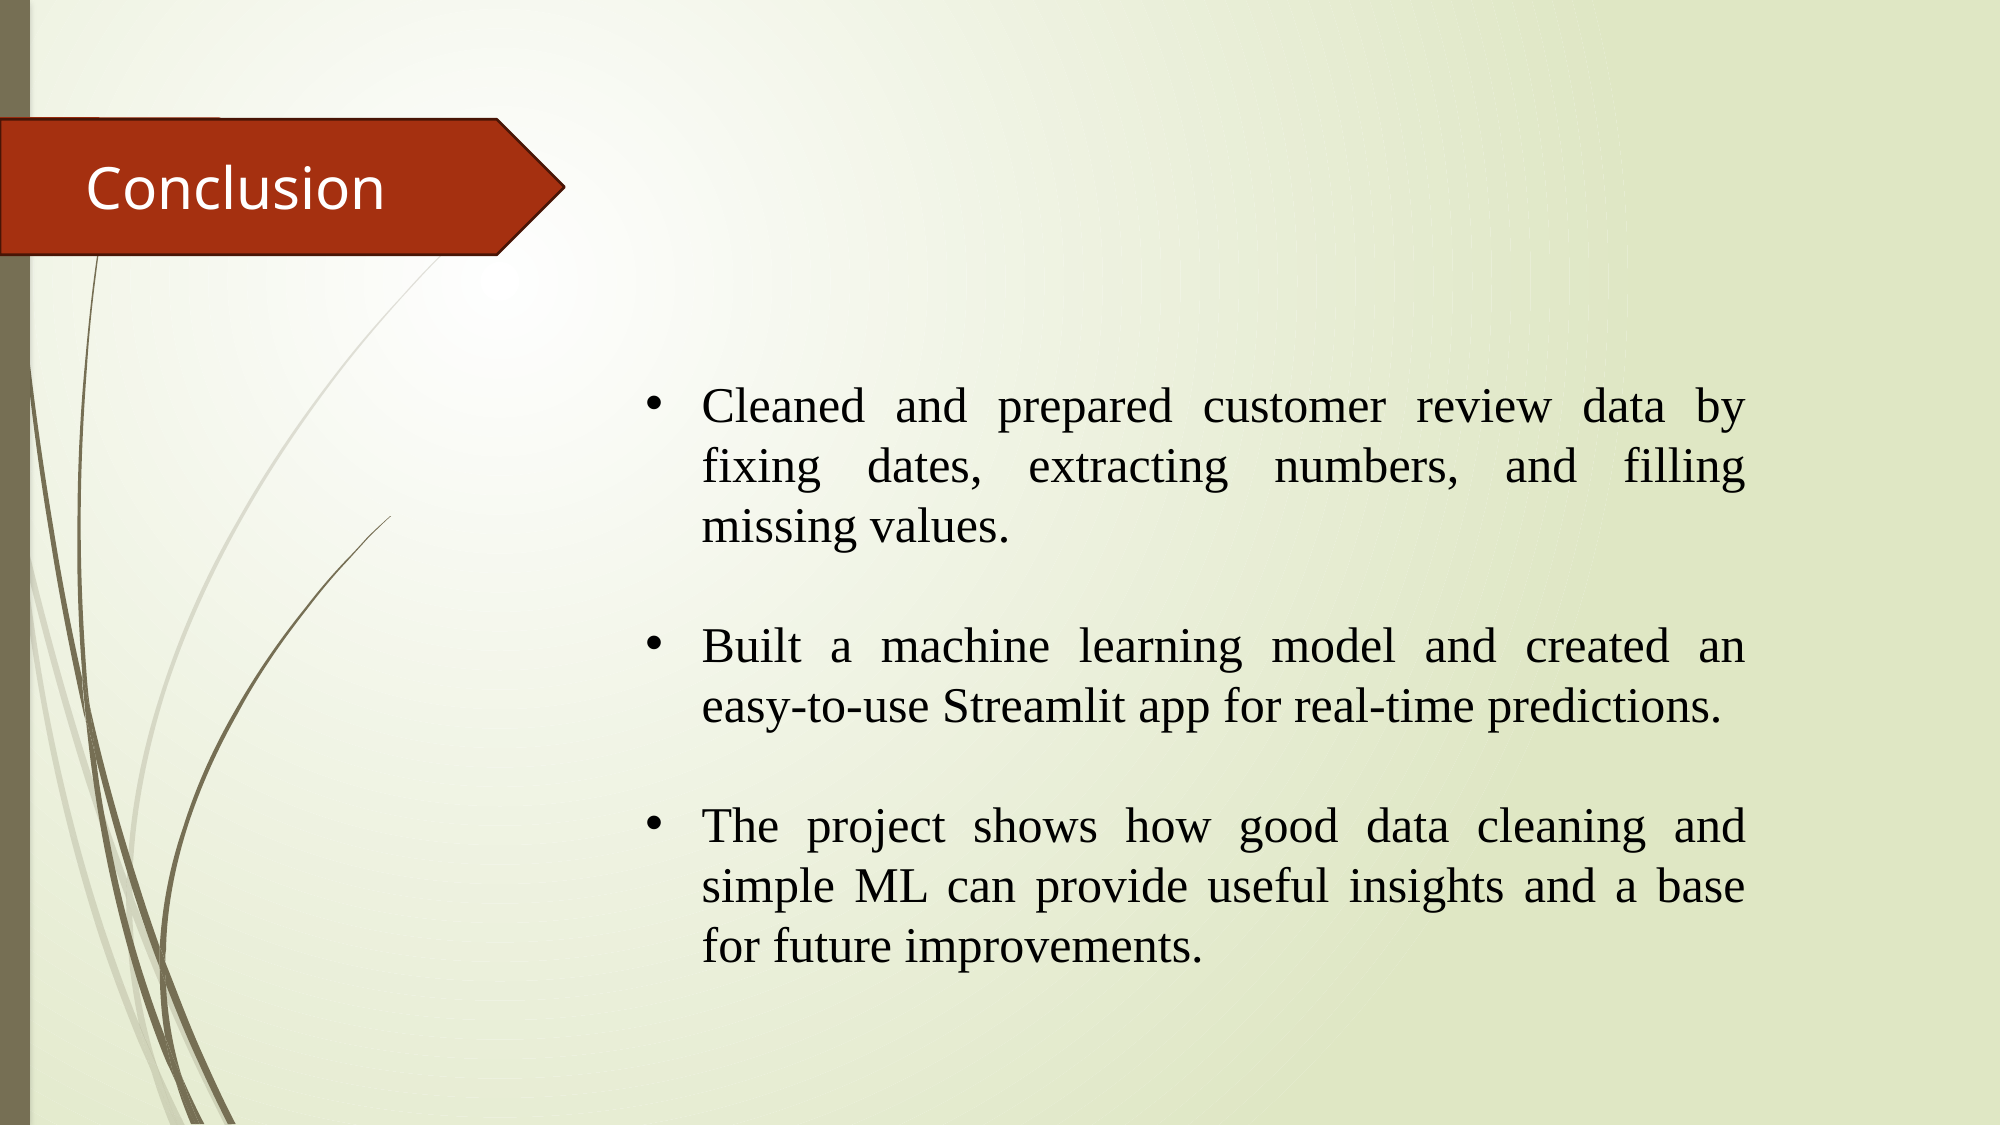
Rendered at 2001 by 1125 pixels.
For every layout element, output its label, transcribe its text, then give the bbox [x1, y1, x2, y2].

text_box [0, 117, 525, 257]
text_box Cleaned and prepared customer review data by fixing dates, extracting numbers, and filling missing values. Built a machine learning model and created an easy-to-use Streamlit app for real-time predictions. The project shows how good data cleaning and simple ML can provide useful insights and a base for future improvements. [630, 365, 1762, 980]
text_box Conclusion [70, 144, 591, 229]
